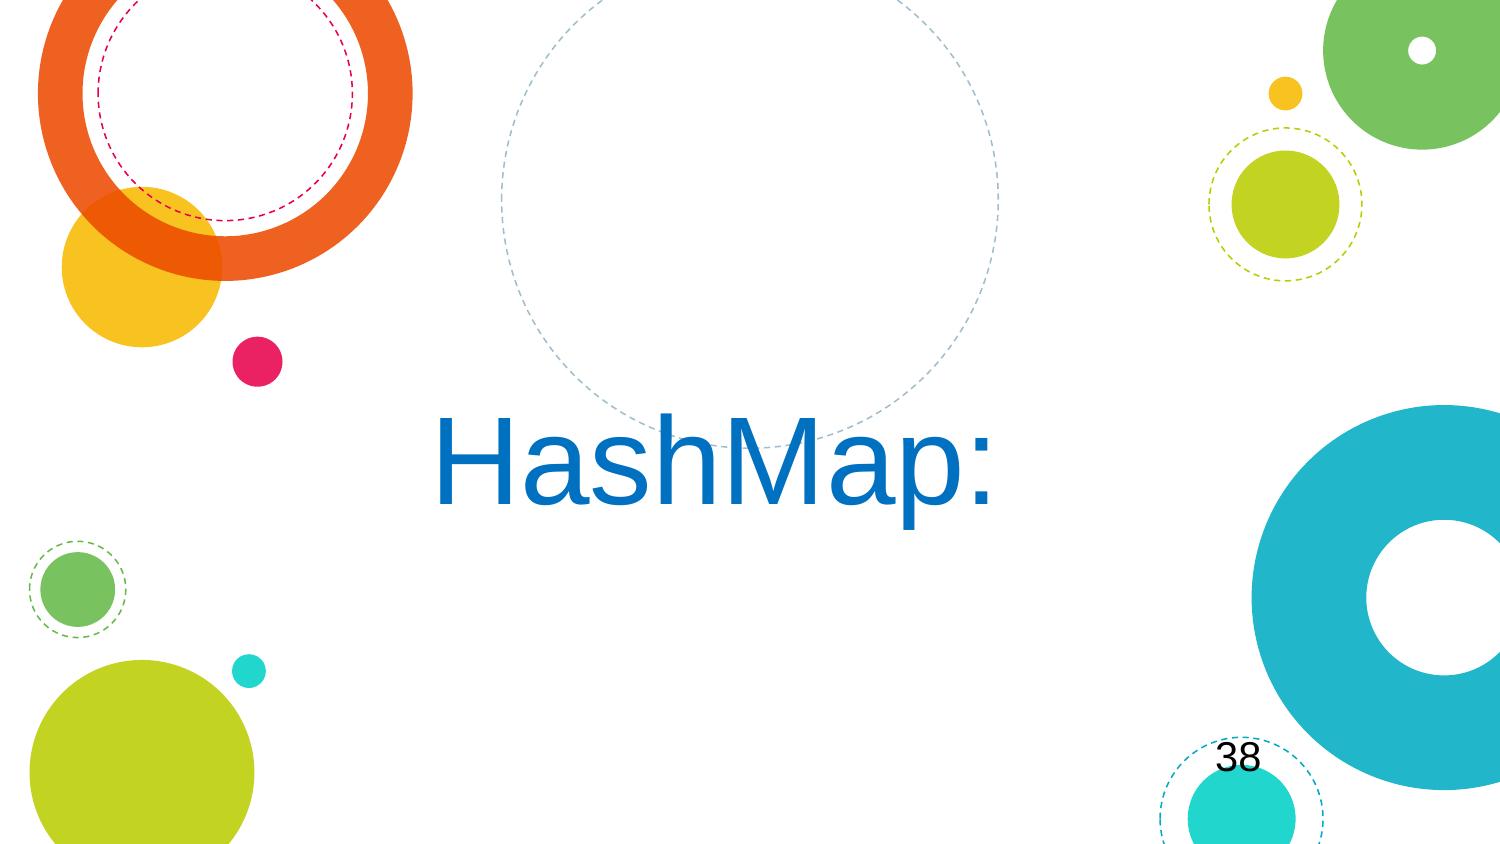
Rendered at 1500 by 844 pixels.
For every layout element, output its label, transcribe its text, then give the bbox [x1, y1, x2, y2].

text_box HashMap: [415, 371, 1015, 537]
text_box 38 [1200, 721, 1277, 787]
